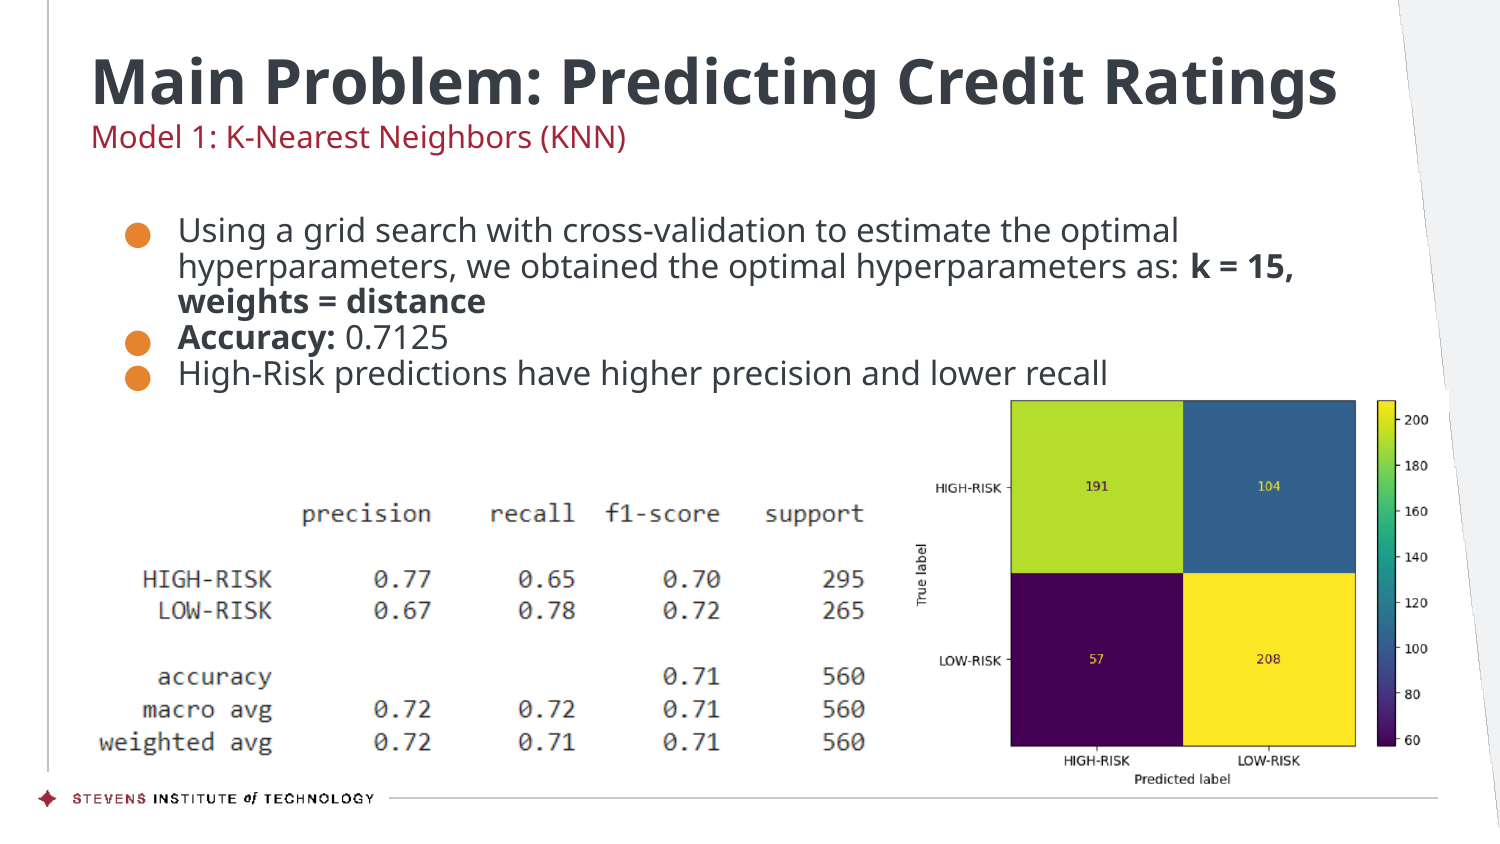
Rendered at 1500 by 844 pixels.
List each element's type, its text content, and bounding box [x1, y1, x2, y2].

list Model 1: K-Nearest Neighbors (KNN) [79, 116, 1409, 207]
list Using a grid search with cross-validation to estimate the optimal hyperparameters, we obtained the optimal hyperparameters as: k = 15, weights = distance Accuracy: 0.7125 High-Risk predictions have higher precision and lower recall [91, 207, 1398, 495]
picture [0, 0, 1500, 844]
title Main Problem: Predicting Credit Ratings [79, 44, 1397, 116]
